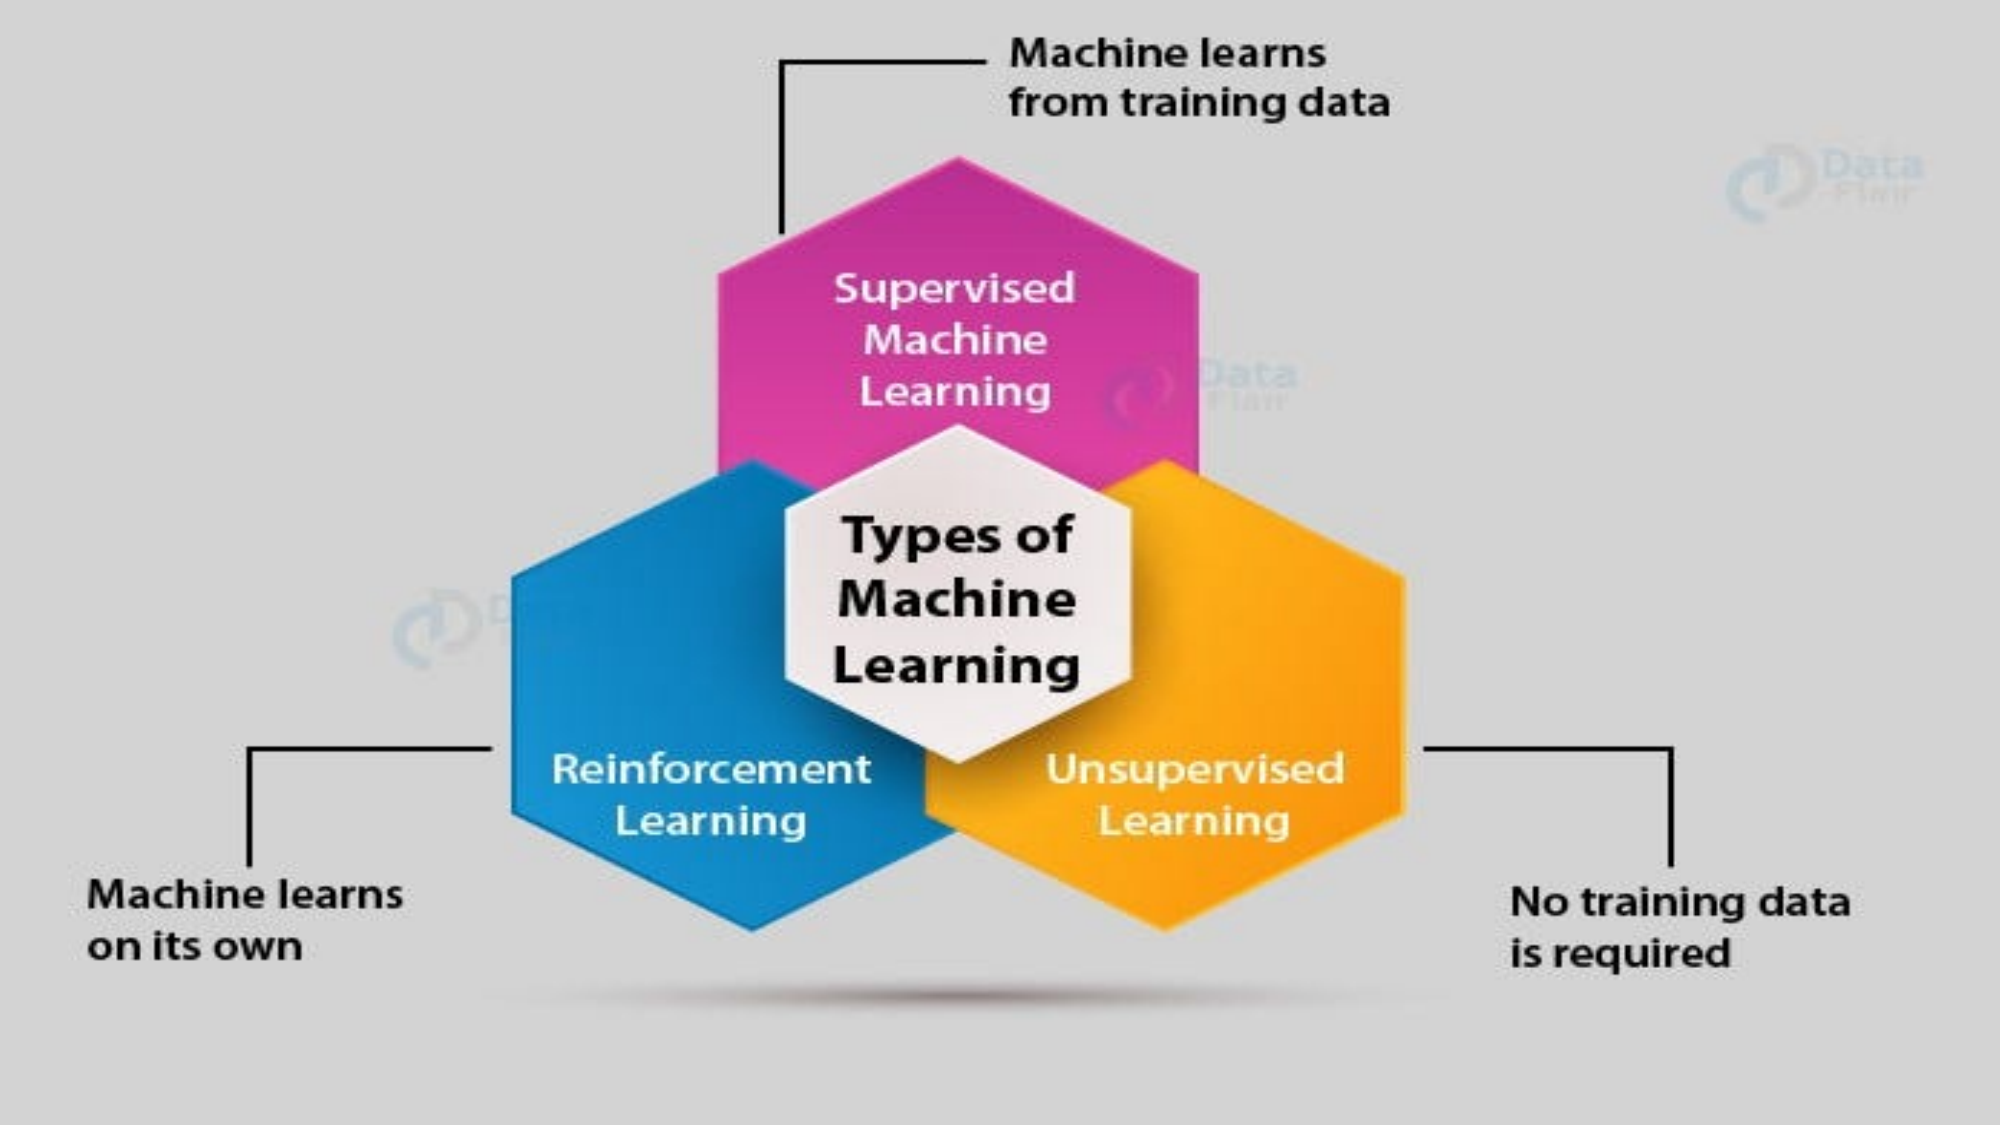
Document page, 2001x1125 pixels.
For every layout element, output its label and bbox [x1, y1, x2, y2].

list [0, 0, 2000, 1125]
